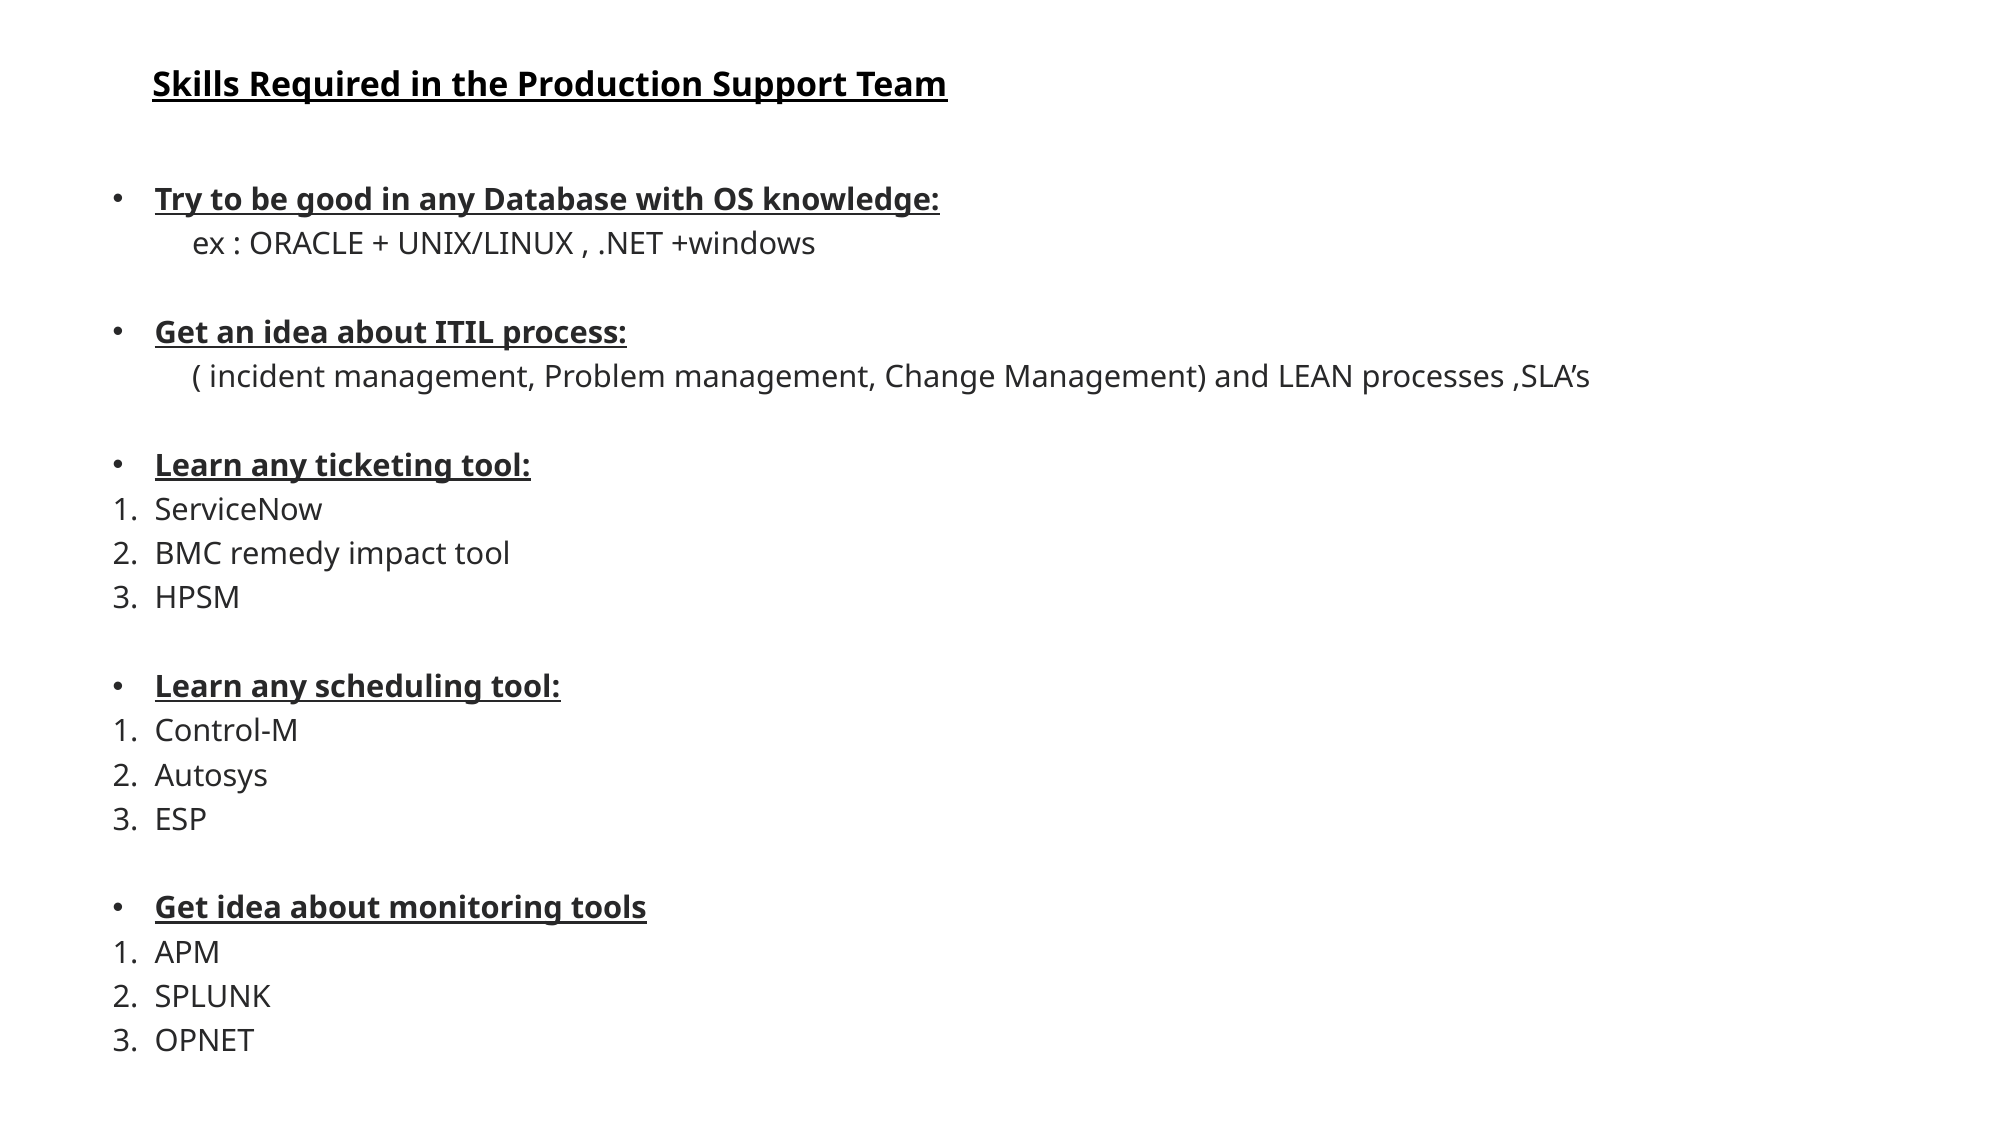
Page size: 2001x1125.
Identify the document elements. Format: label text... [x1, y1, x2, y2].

list Try to be good in any Database with OS knowledge: ex : ORACLE + UNIX/LINUX , .NET +windows Get an idea about ITIL process: ( incident management, Problem management, Change Management) and LEAN processes ,SLA’s Learn any ticketing tool: ServiceNow BMC remedy impact tool HPSM Learn any scheduling tool: Control-M Autosys ESP Get idea about monitoring tools APM SPLUNK OPNET [97, 176, 1863, 1078]
title Skills Required in the Production Support Team [137, 59, 1863, 112]
